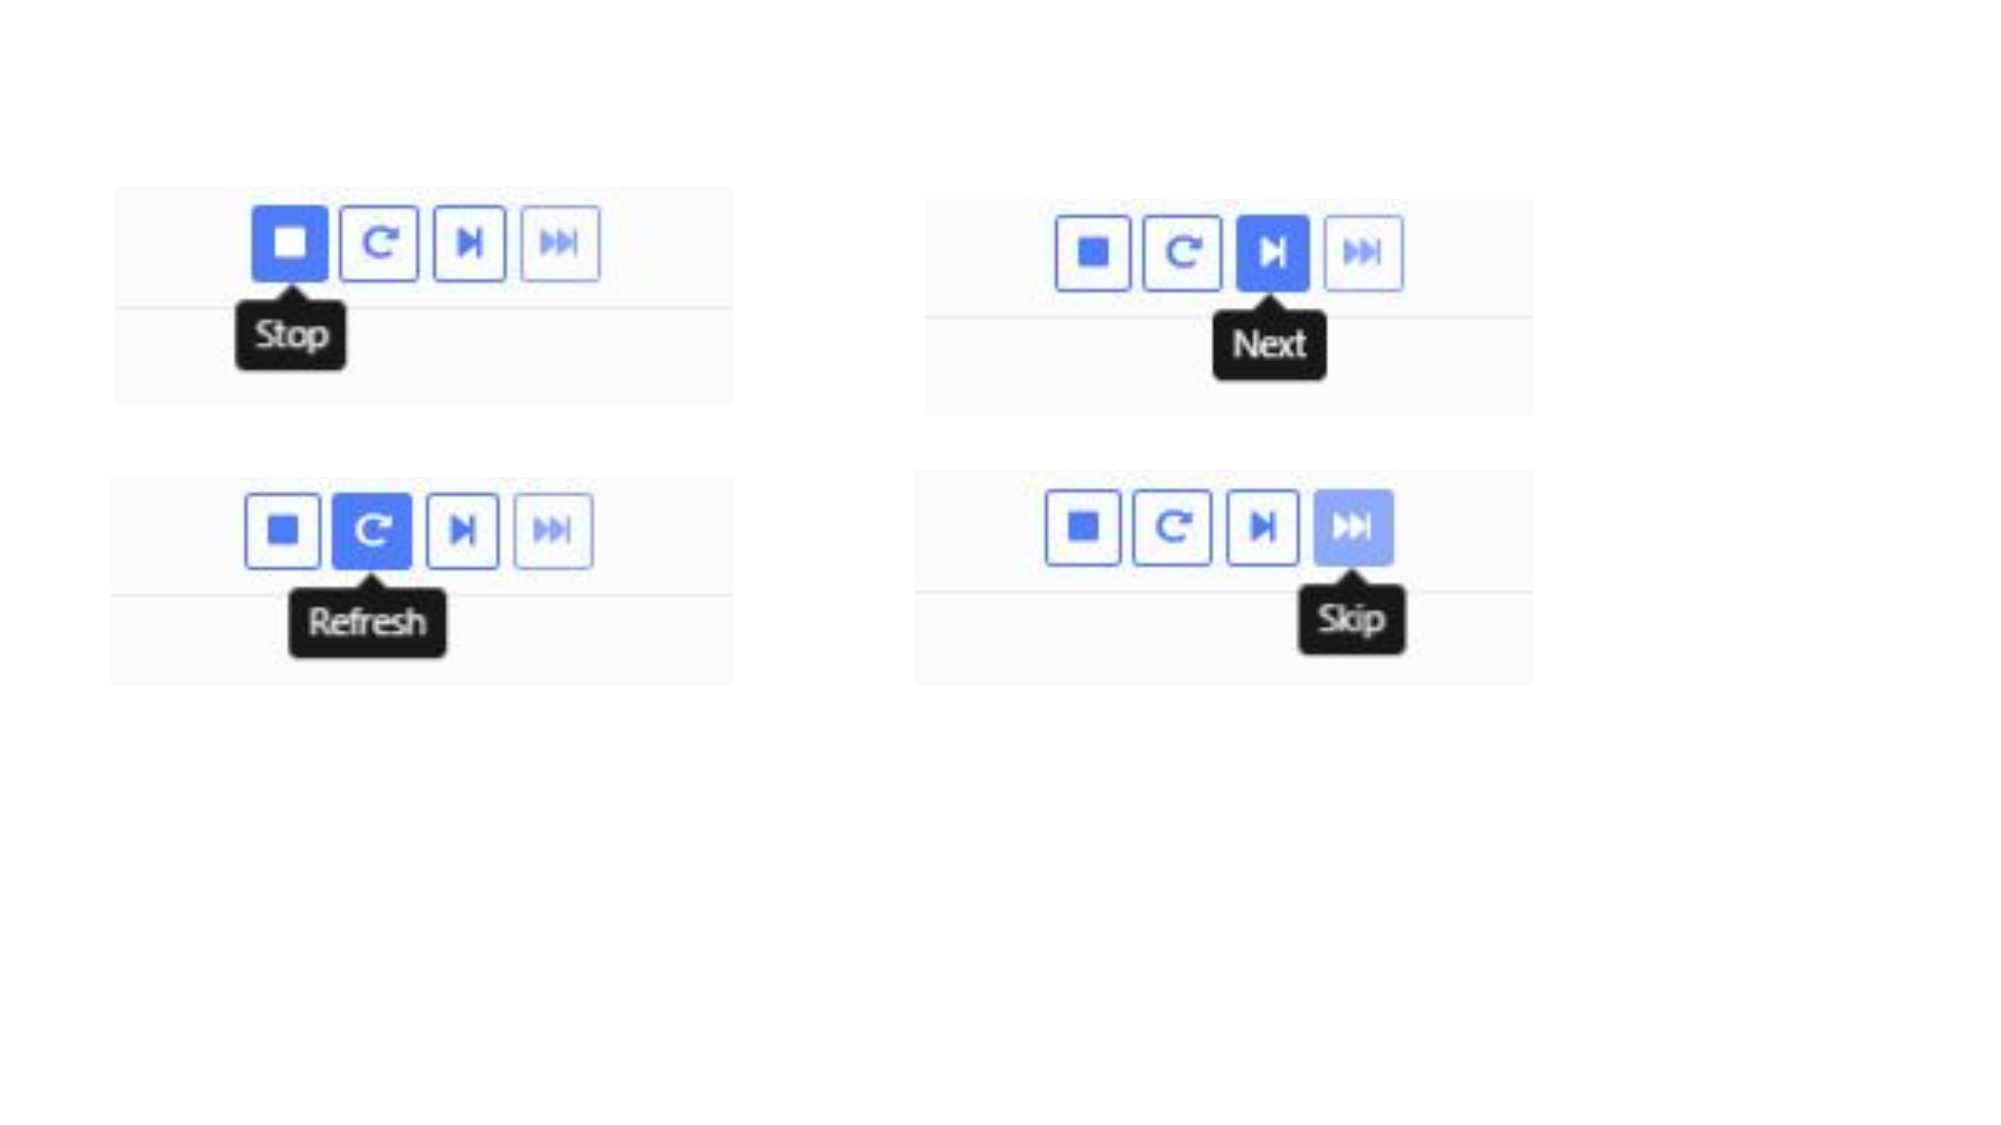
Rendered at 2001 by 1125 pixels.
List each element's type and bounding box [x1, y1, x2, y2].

picture [115, 186, 733, 405]
picture [915, 470, 1533, 686]
picture [111, 477, 733, 686]
picture [925, 199, 1533, 415]
